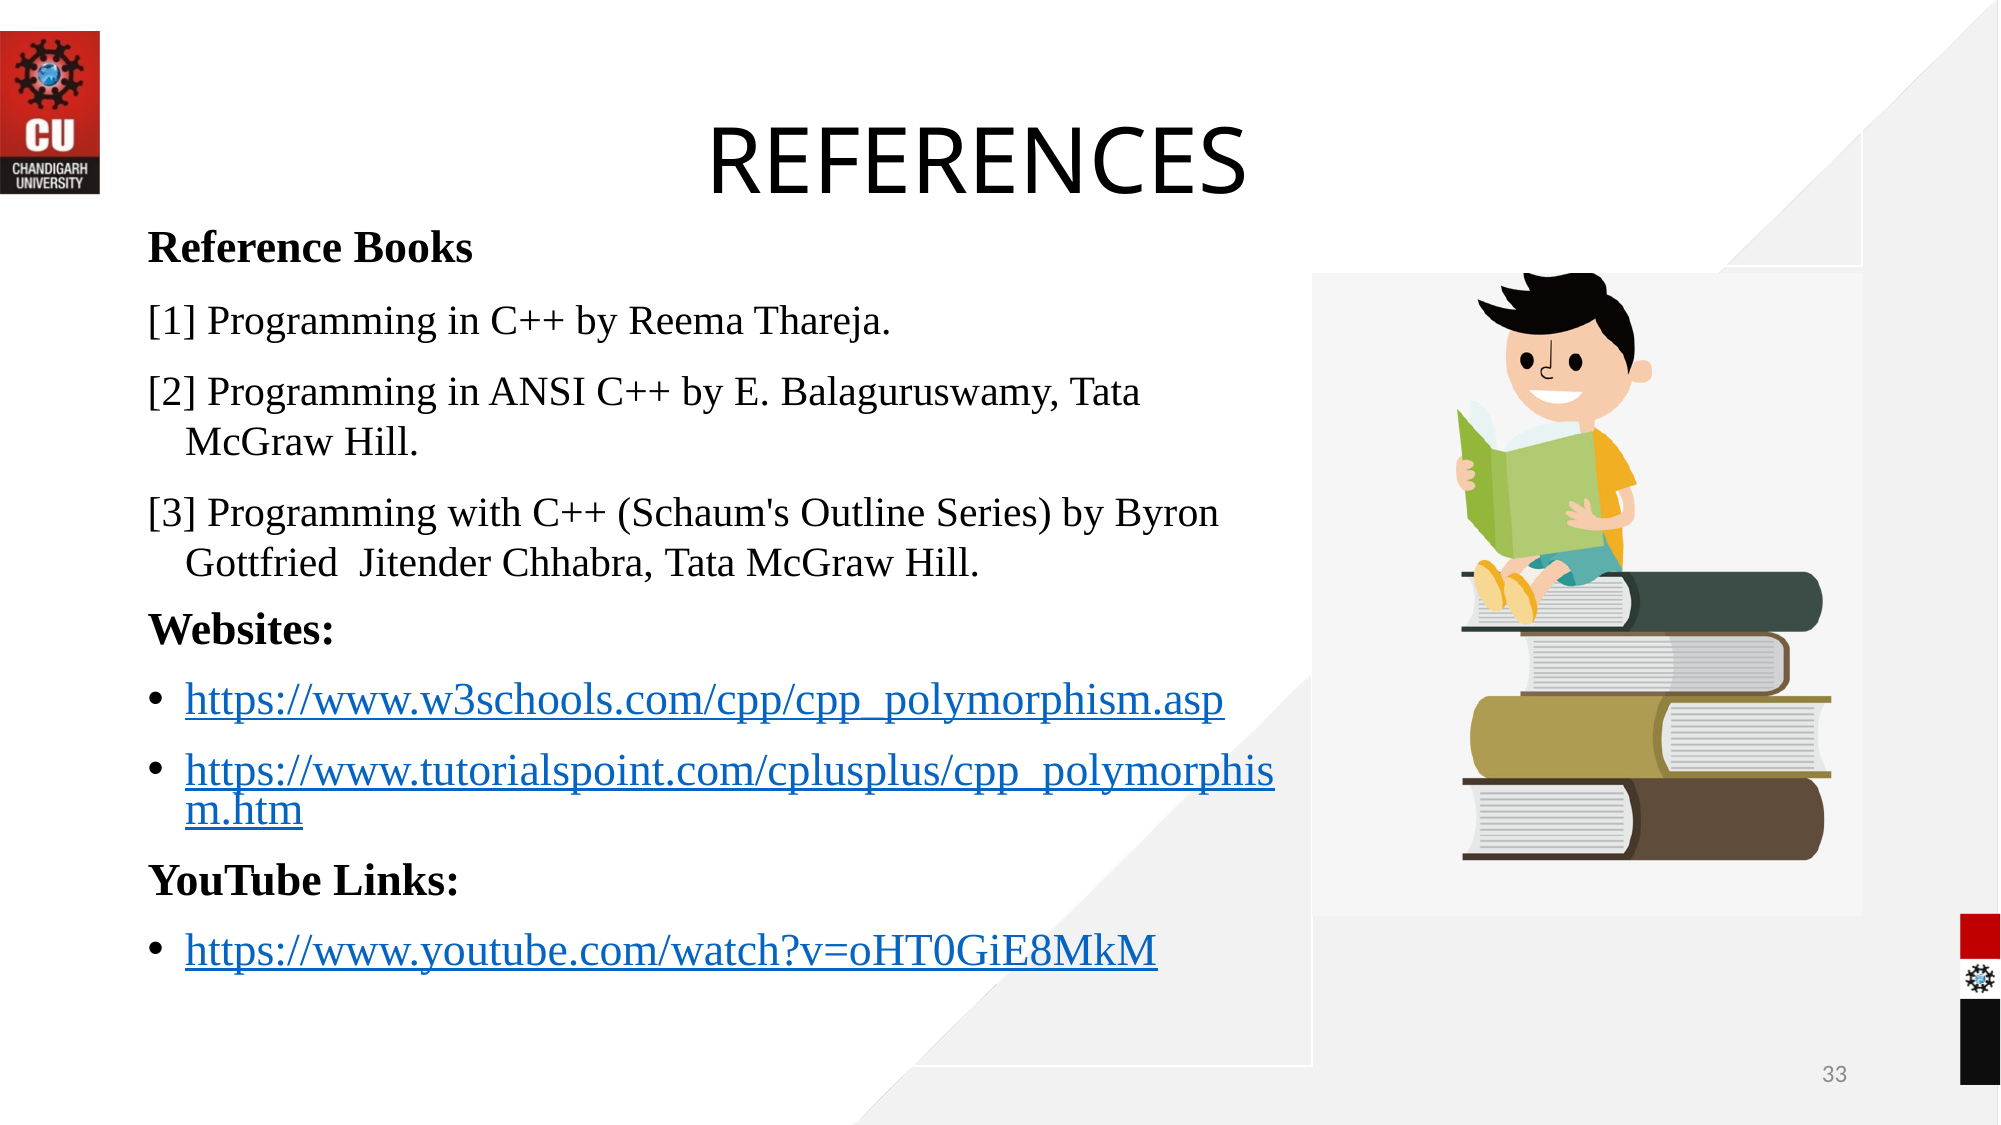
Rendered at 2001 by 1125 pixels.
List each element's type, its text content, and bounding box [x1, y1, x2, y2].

list Reference Books [1] Programming in C++ by Reema Thareja. [2] Programming in ANSI C++ by E. Balaguruswamy, Tata McGraw Hill. [3] Programming with C++ (Schaum's Outline Series) by Byron Gottfried Jitender Chhabra, Tata McGraw Hill. Websites: https://www.w3schools.com/cpp/cpp_polymorphism.asp https://www.tutorialspoint.com/cplusplus/cpp_polymorphism.htm YouTube Links: https://www.youtube.com/watch?v=oHT0GiE8MkM [132, 209, 1308, 1103]
slide_number 33 [1412, 1042, 1863, 1103]
picture [0, 0, 2001, 1125]
text_box [136, 295, 1313, 1067]
text_box [136, 58, 1863, 267]
